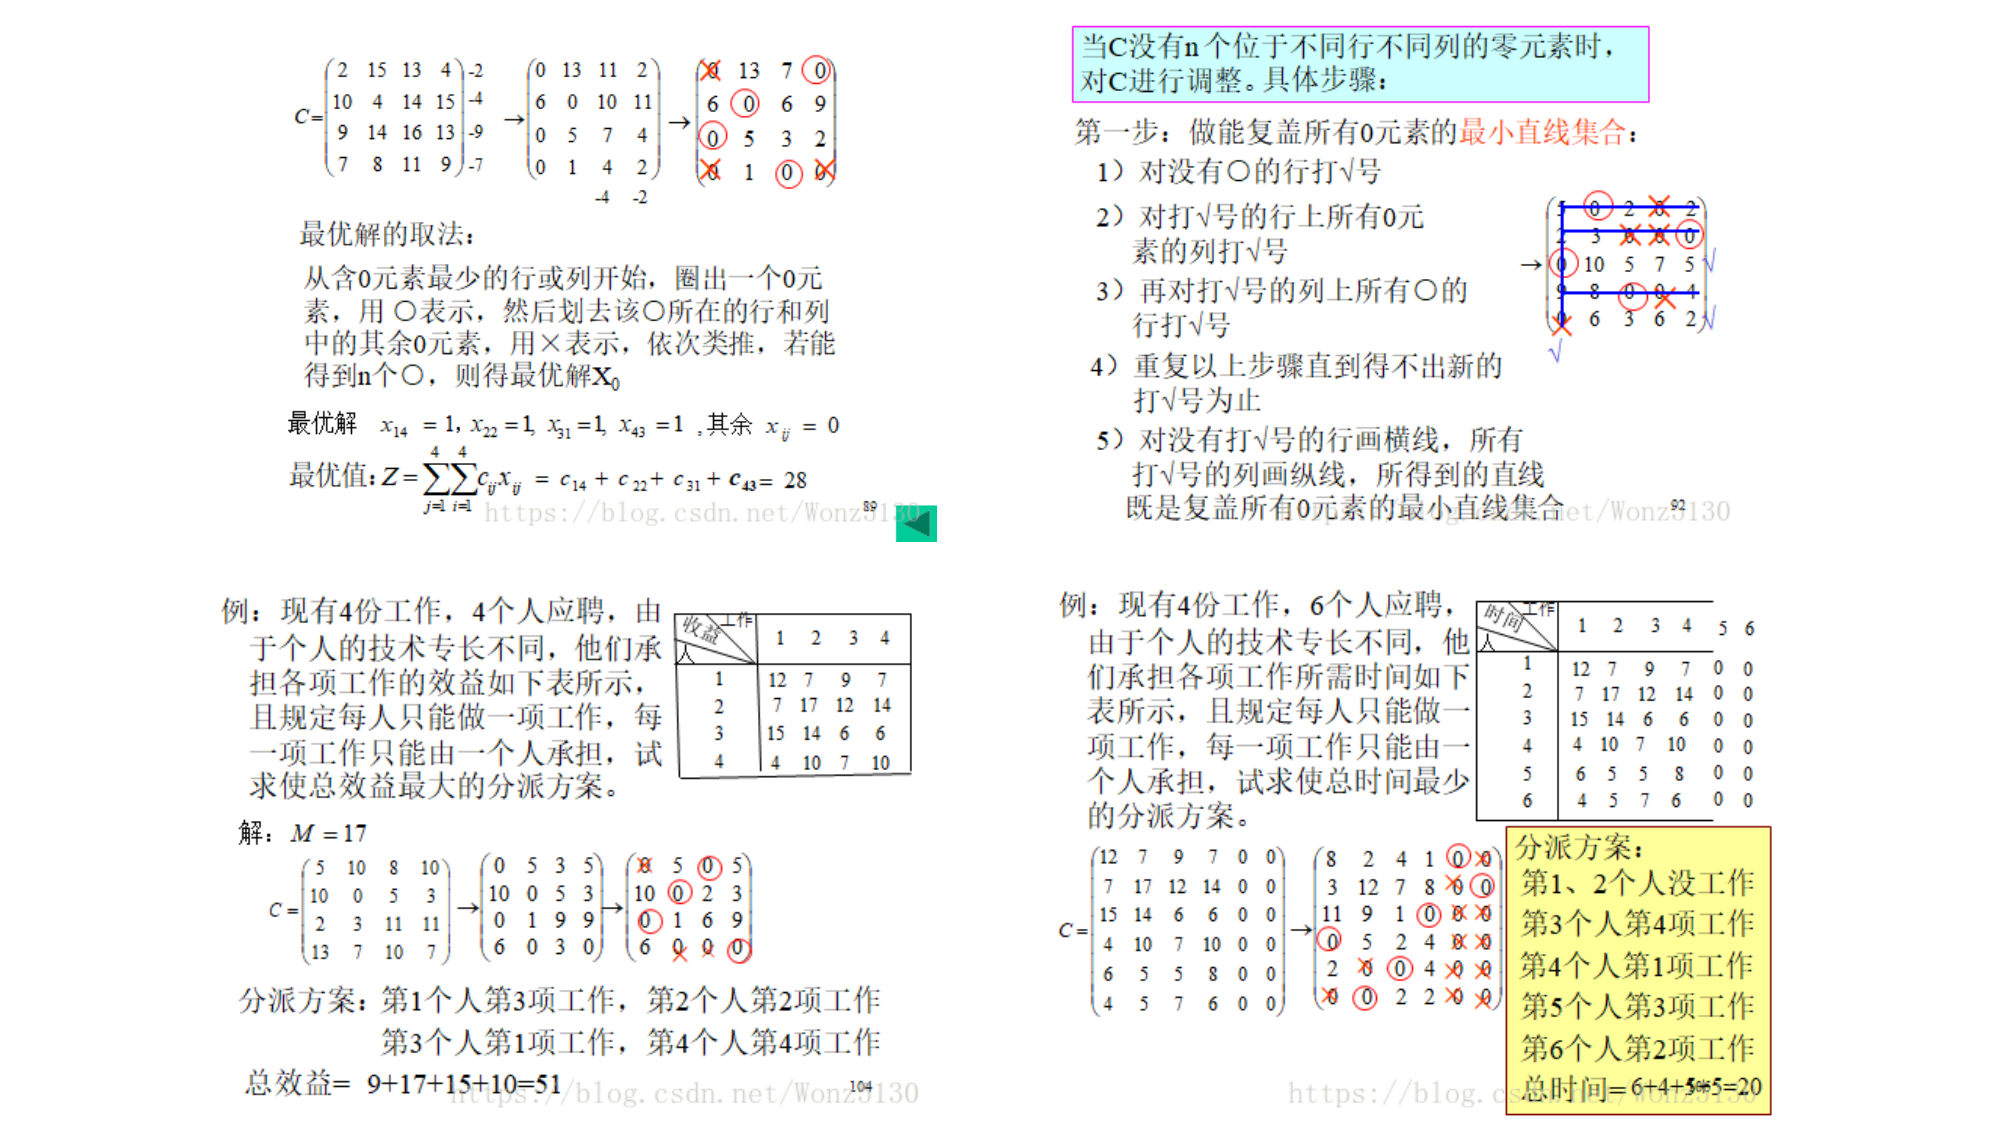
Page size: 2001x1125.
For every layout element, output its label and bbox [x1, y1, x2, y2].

picture [239, 19, 937, 542]
picture [1024, 0, 1748, 542]
picture [186, 562, 937, 1125]
picture [1024, 562, 1775, 1125]
